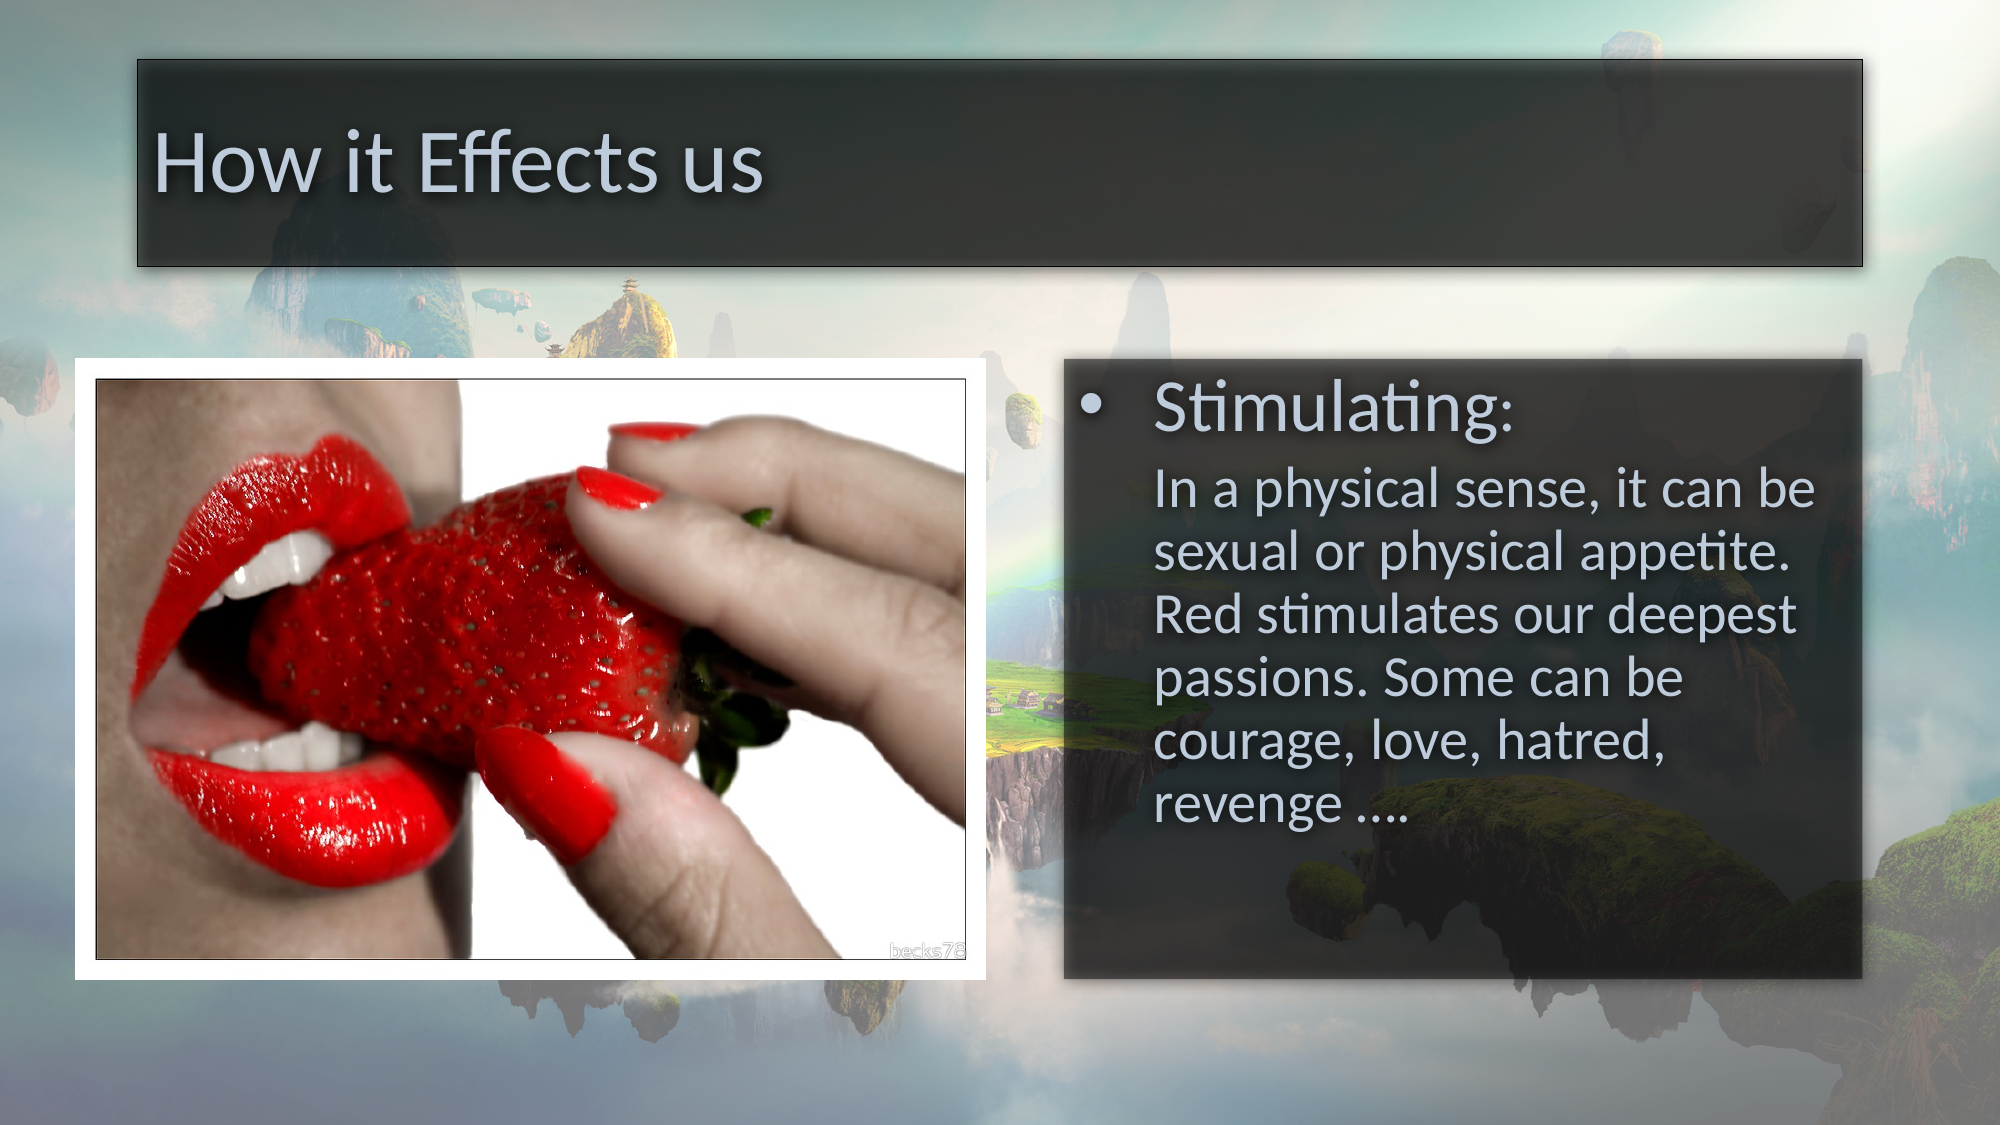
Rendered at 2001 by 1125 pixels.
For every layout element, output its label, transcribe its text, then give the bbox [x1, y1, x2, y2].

text_box How it Effects us [137, 59, 1863, 267]
picture [75, 358, 986, 980]
list Stimulating: In a physical sense, it can be sexual or physical appetite. Red stimulates our deepest passions. Some can be courage, love, hatred, revenge …. [1063, 358, 1863, 980]
